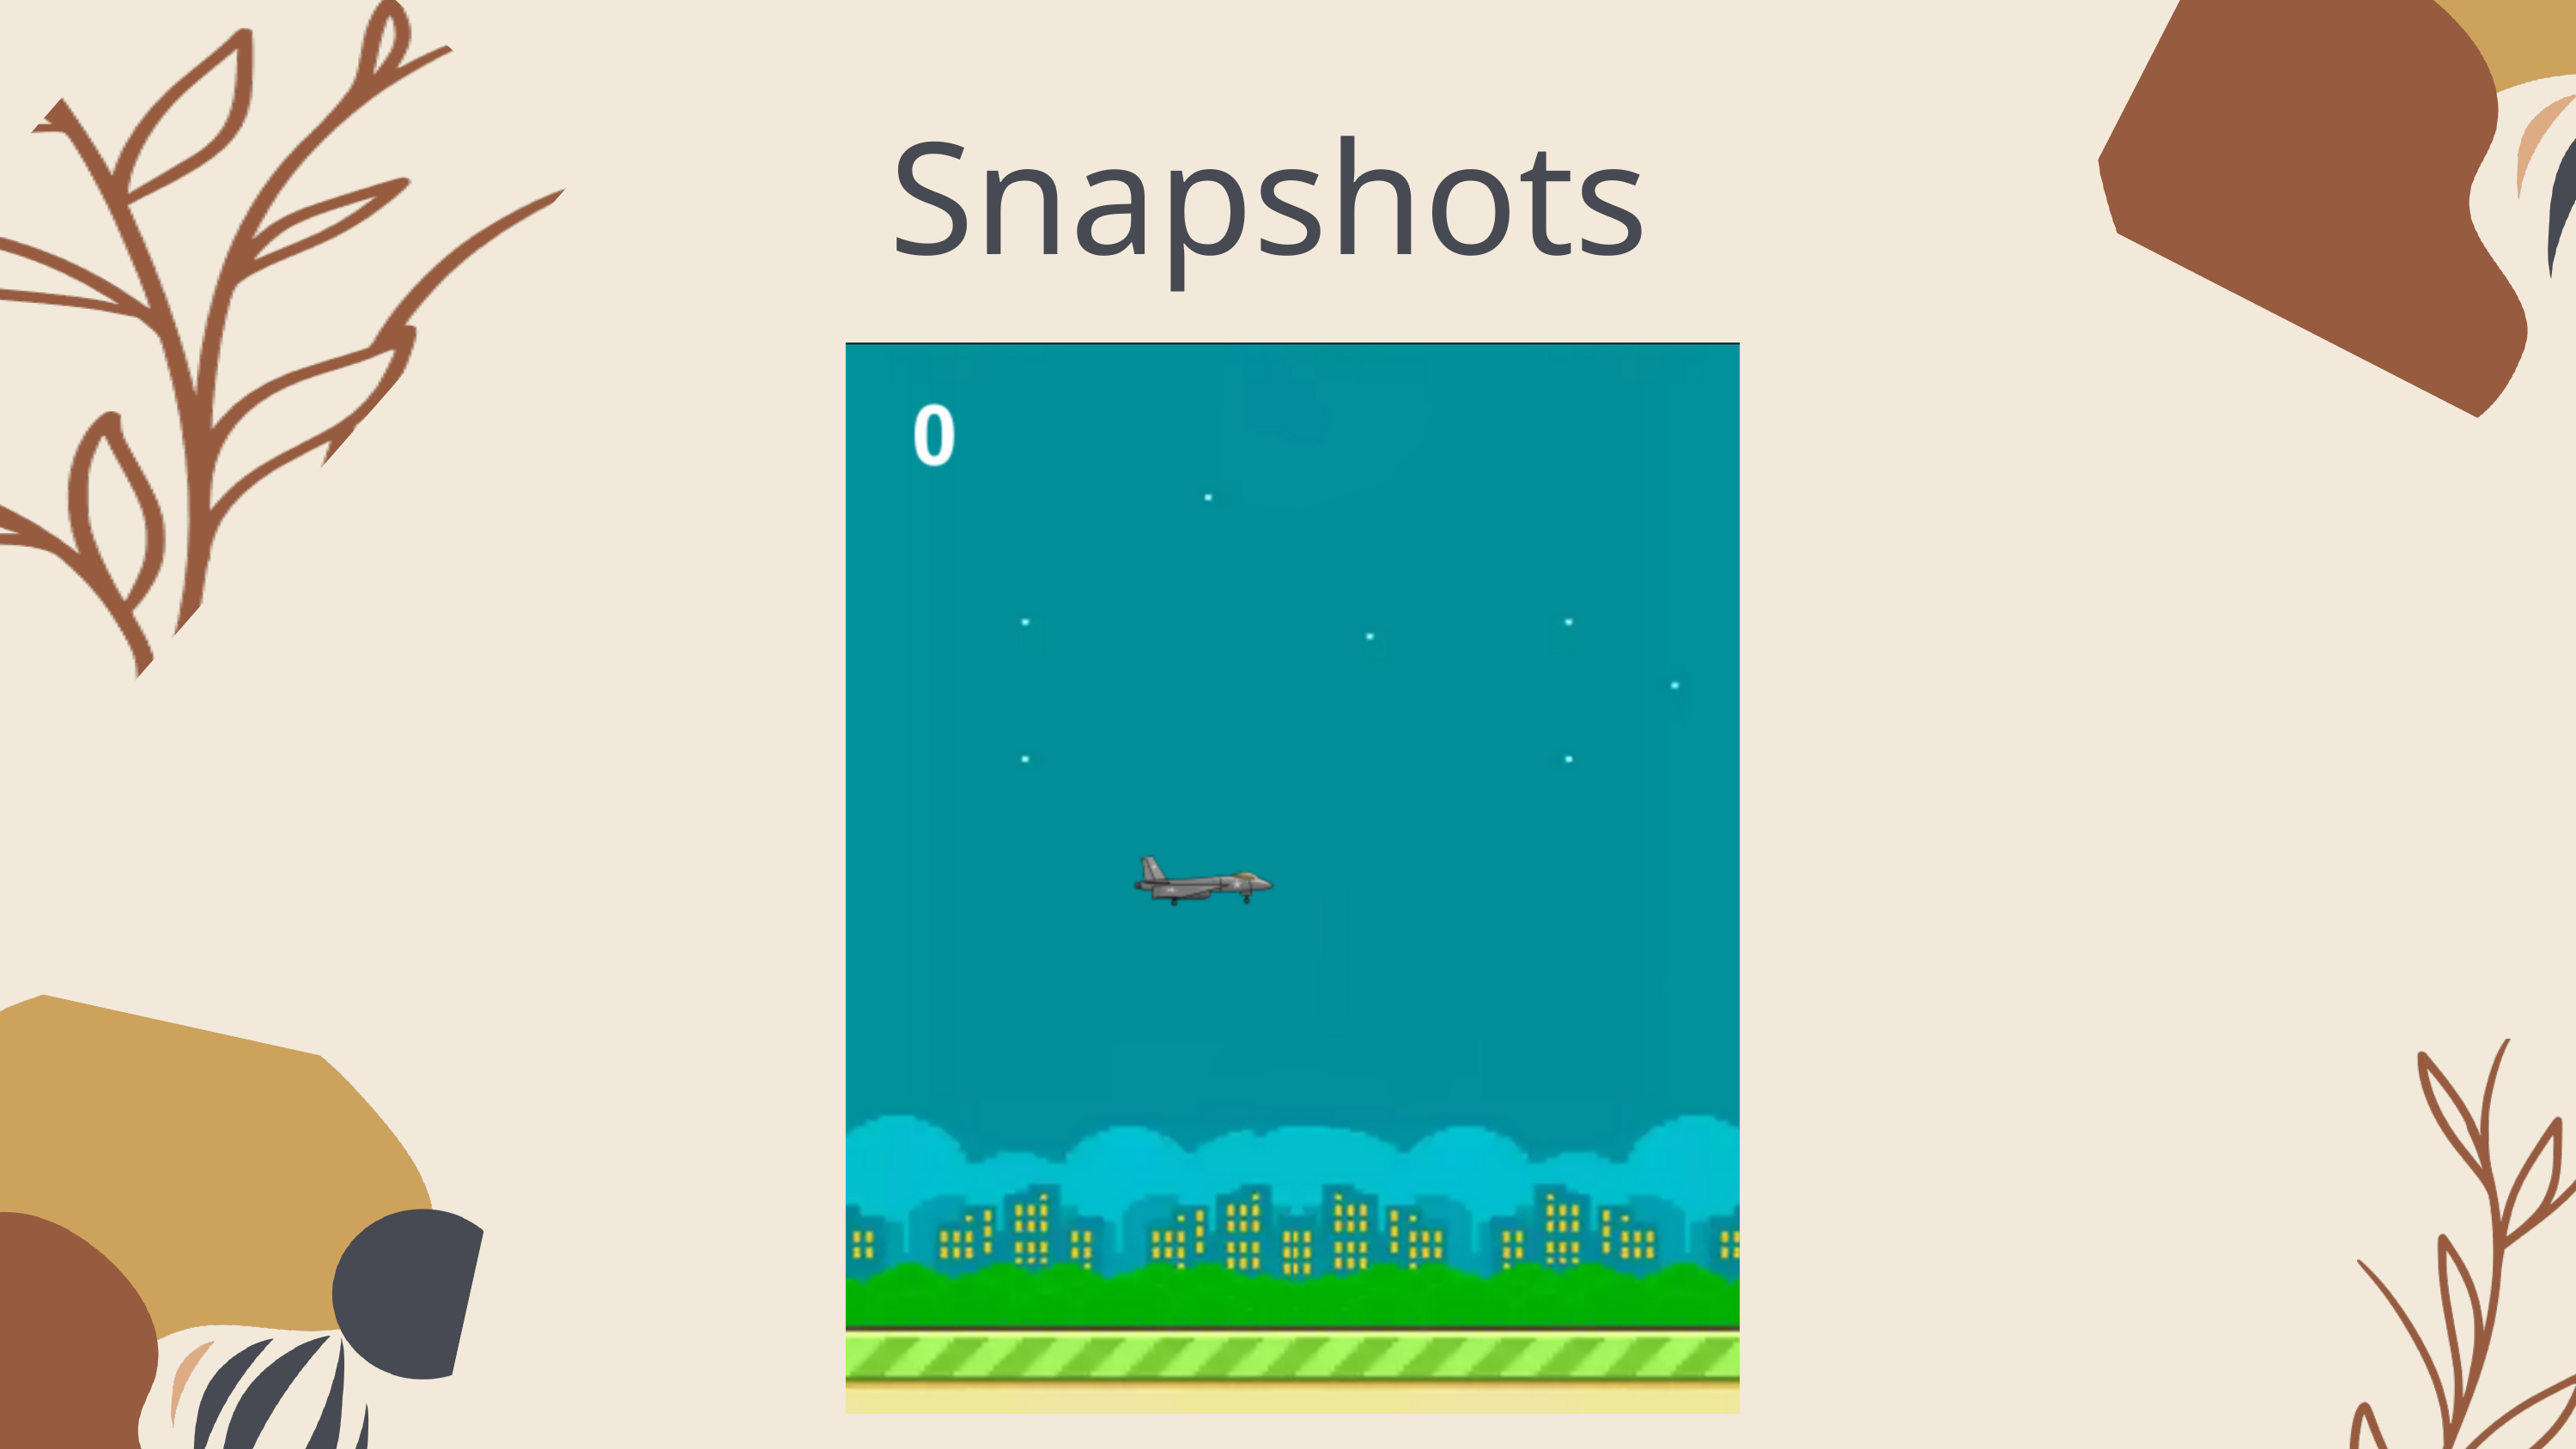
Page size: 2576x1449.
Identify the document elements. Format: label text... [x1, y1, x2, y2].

text_box [2324, 1037, 2576, 1449]
text_box [2073, 0, 2576, 469]
text_box [0, 0, 523, 753]
text_box [845, 343, 1741, 1414]
text_box [0, 985, 513, 1449]
text_box Snapshots [465, 112, 2073, 287]
